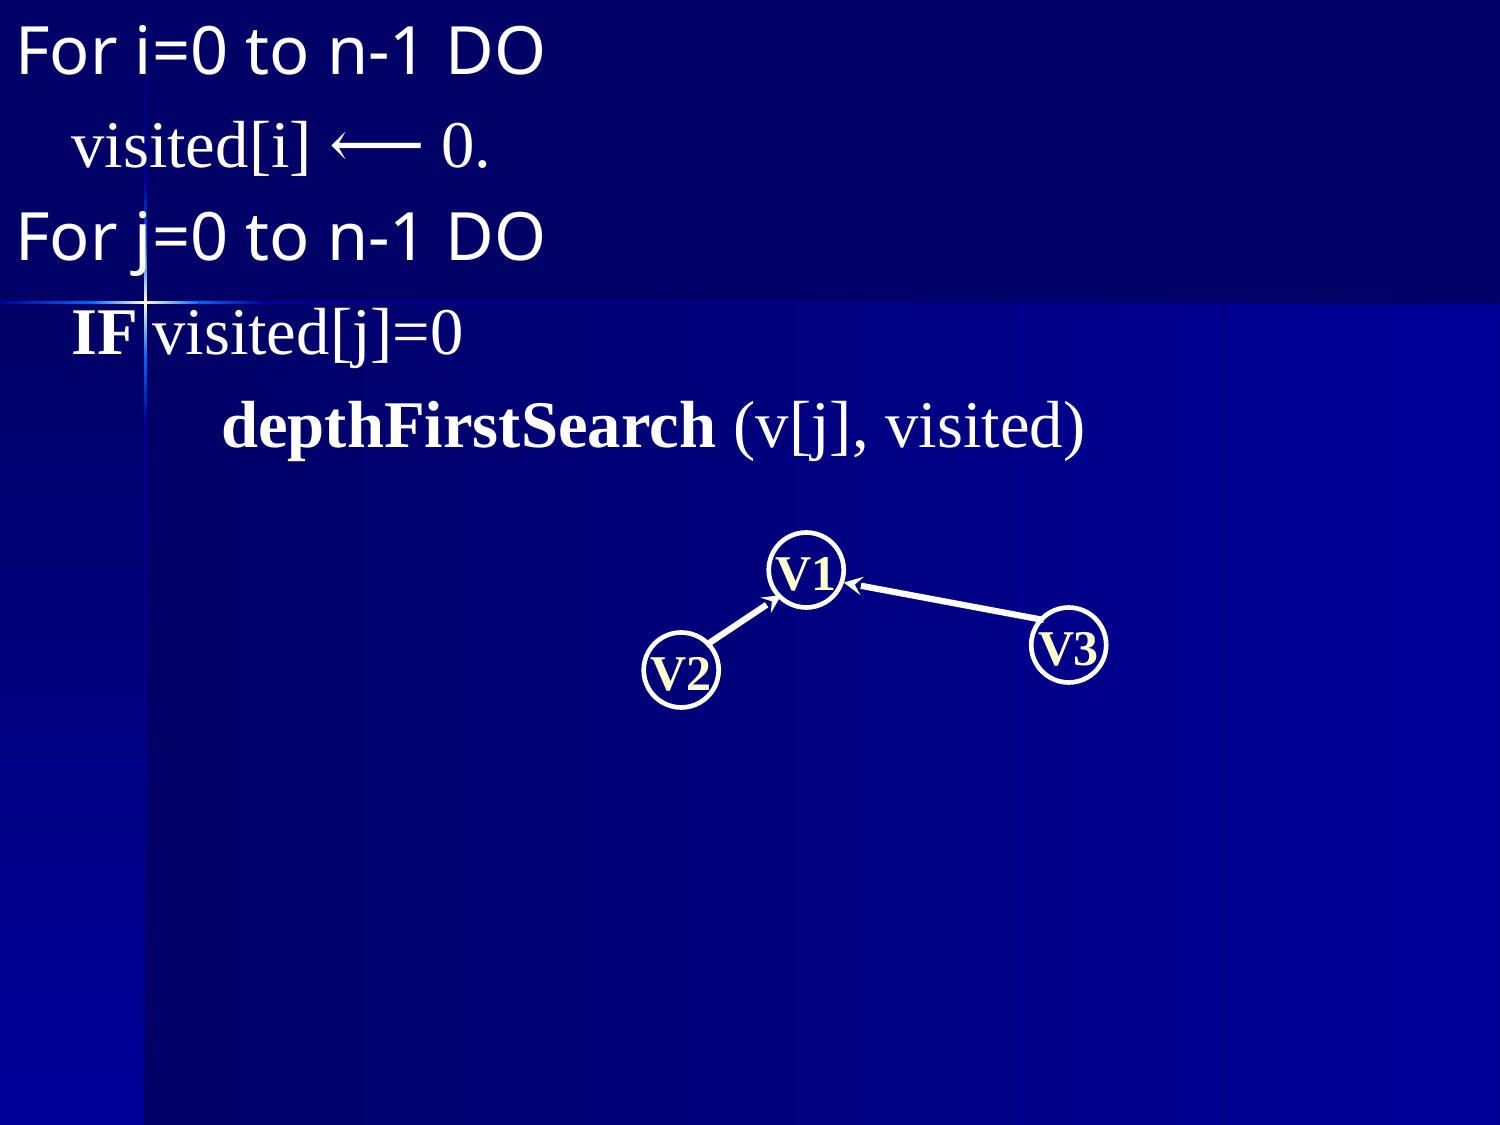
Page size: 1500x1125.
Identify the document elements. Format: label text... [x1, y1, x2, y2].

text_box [643, 532, 1107, 708]
list For i=0 to n-1 DO visited[i] ⟵ 0. For j=0 to n-1 DO IF visited[j]=0 depthFirstSearch (v[j], visited) [0, 0, 1500, 1125]
